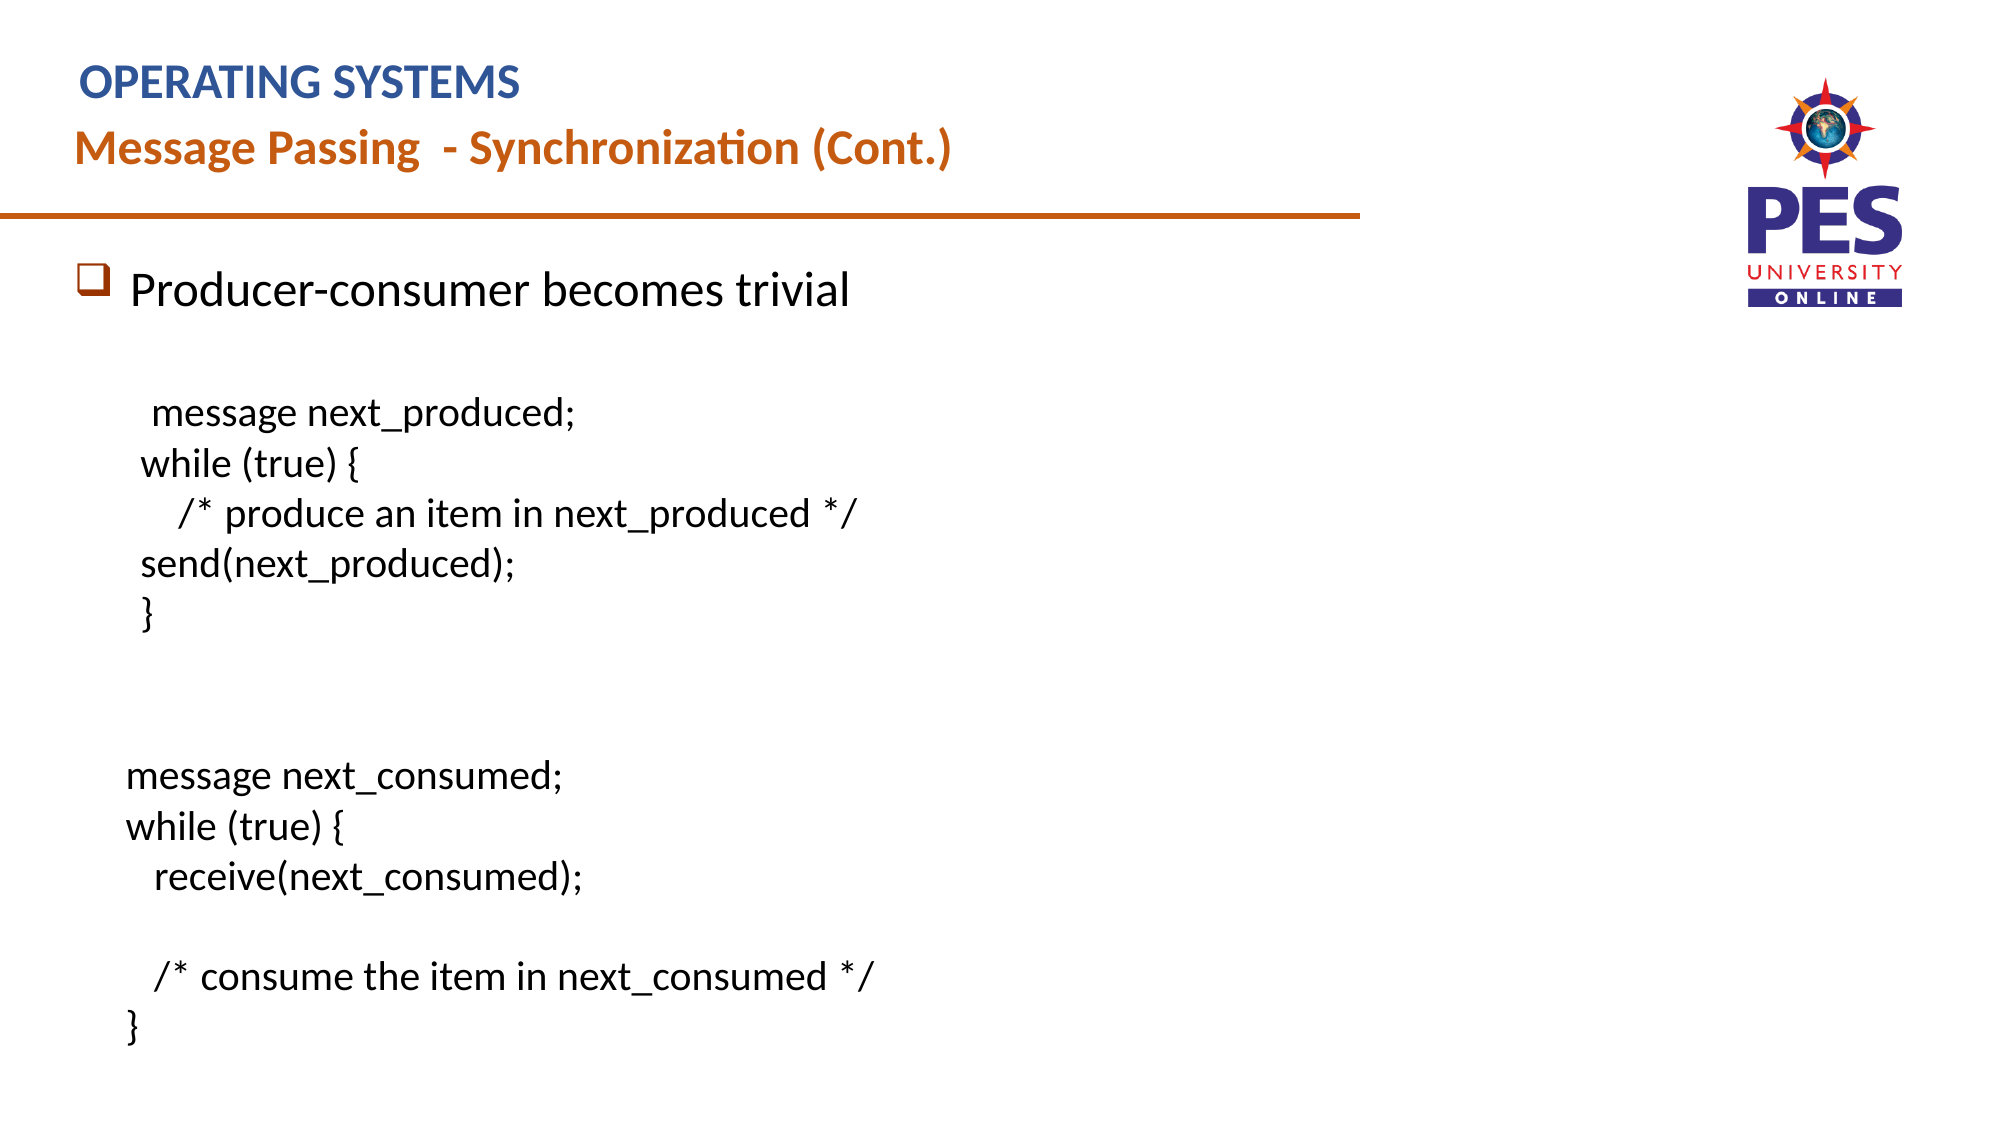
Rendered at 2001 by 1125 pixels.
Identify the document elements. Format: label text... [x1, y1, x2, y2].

text_box message next_consumed; while (true) { receive(next_consumed); /* consume the item in next_consumed */ } [110, 740, 1112, 1056]
text_box Producer-consumer becomes trivial message next_produced; while (true) { /* produce an item in next_produced */ send(next_produced); } [59, 248, 1588, 704]
text_box OPERATING SYSTEMS [64, 41, 1295, 117]
picture [1748, 76, 1902, 307]
text_box Message Passing - Synchronization (Cont.) [59, 107, 1372, 182]
